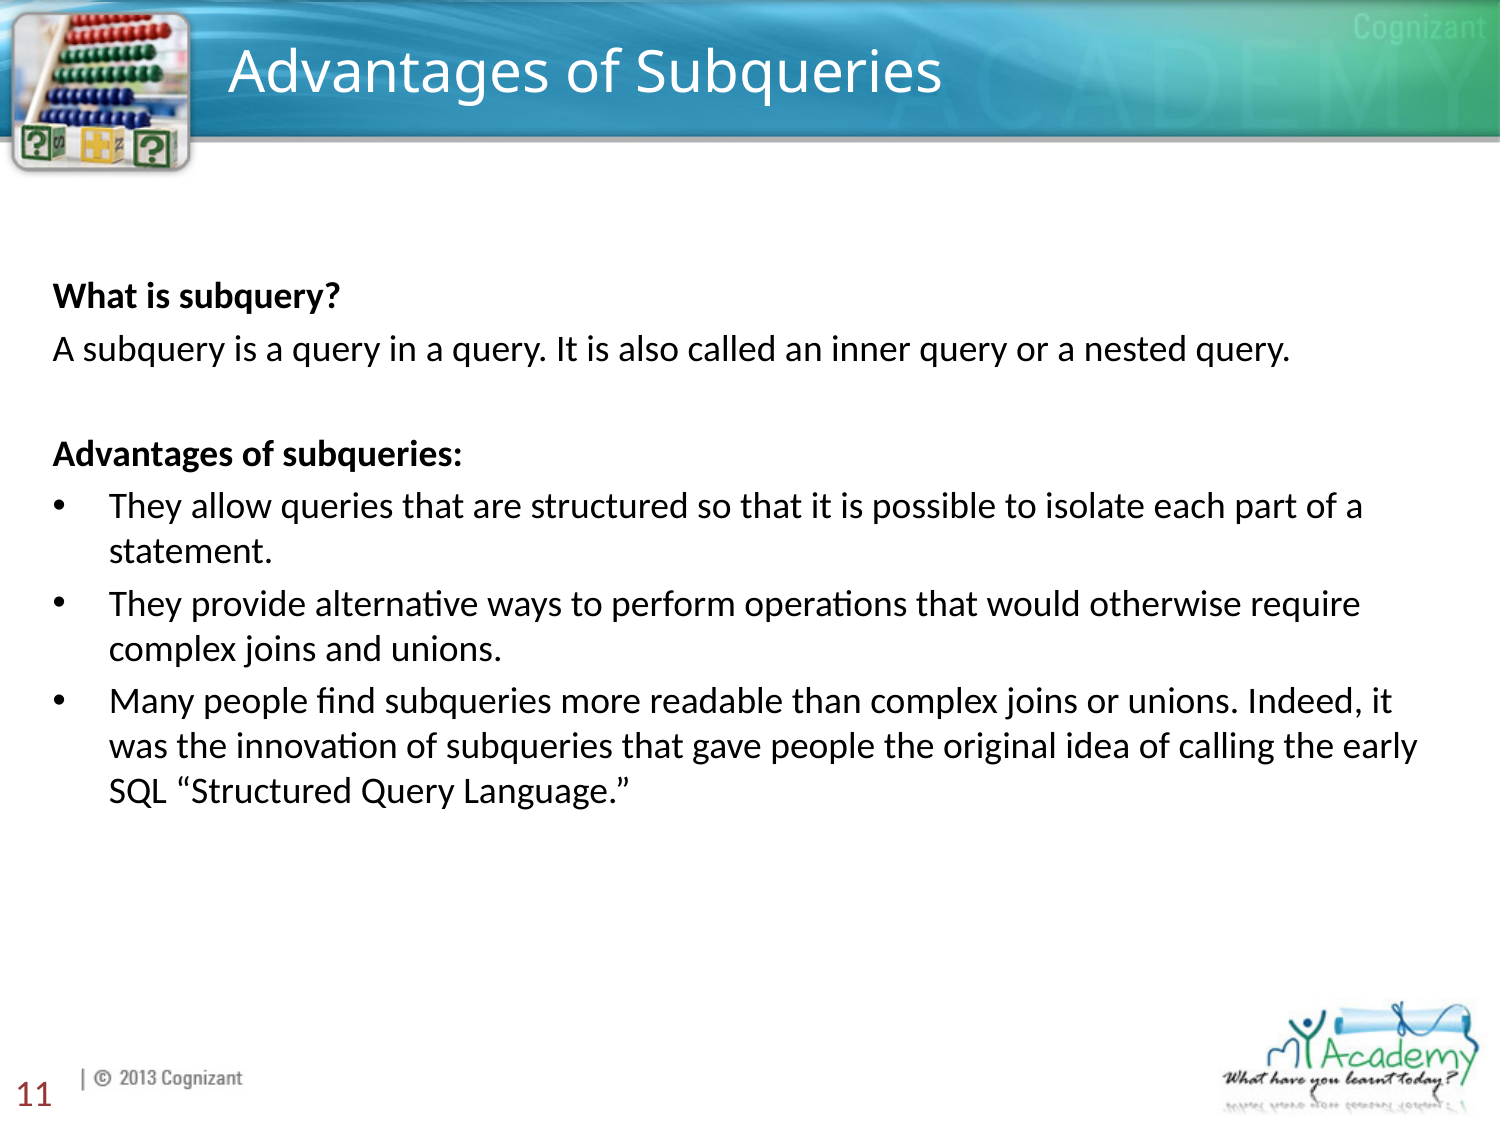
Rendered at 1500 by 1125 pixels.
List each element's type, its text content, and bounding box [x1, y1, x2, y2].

title Advantages of Subqueries [213, 0, 1500, 163]
list What is subquery? A subquery is a query in a query. It is also called an inner query or a nested query. Advantages of subqueries: They allow queries that are structured so that it is possible to isolate each part of a statement. They provide alternative ways to perform operations that would otherwise require complex joins and unions. Many people find subqueries more readable than complex joins or unions. Indeed, it was the innovation of subqueries that gave people the original idea of calling the early SQL “Structured Query Language.” [37, 263, 1463, 1076]
picture [0, 0, 1500, 1125]
slide_number 11 [0, 1061, 75, 1108]
